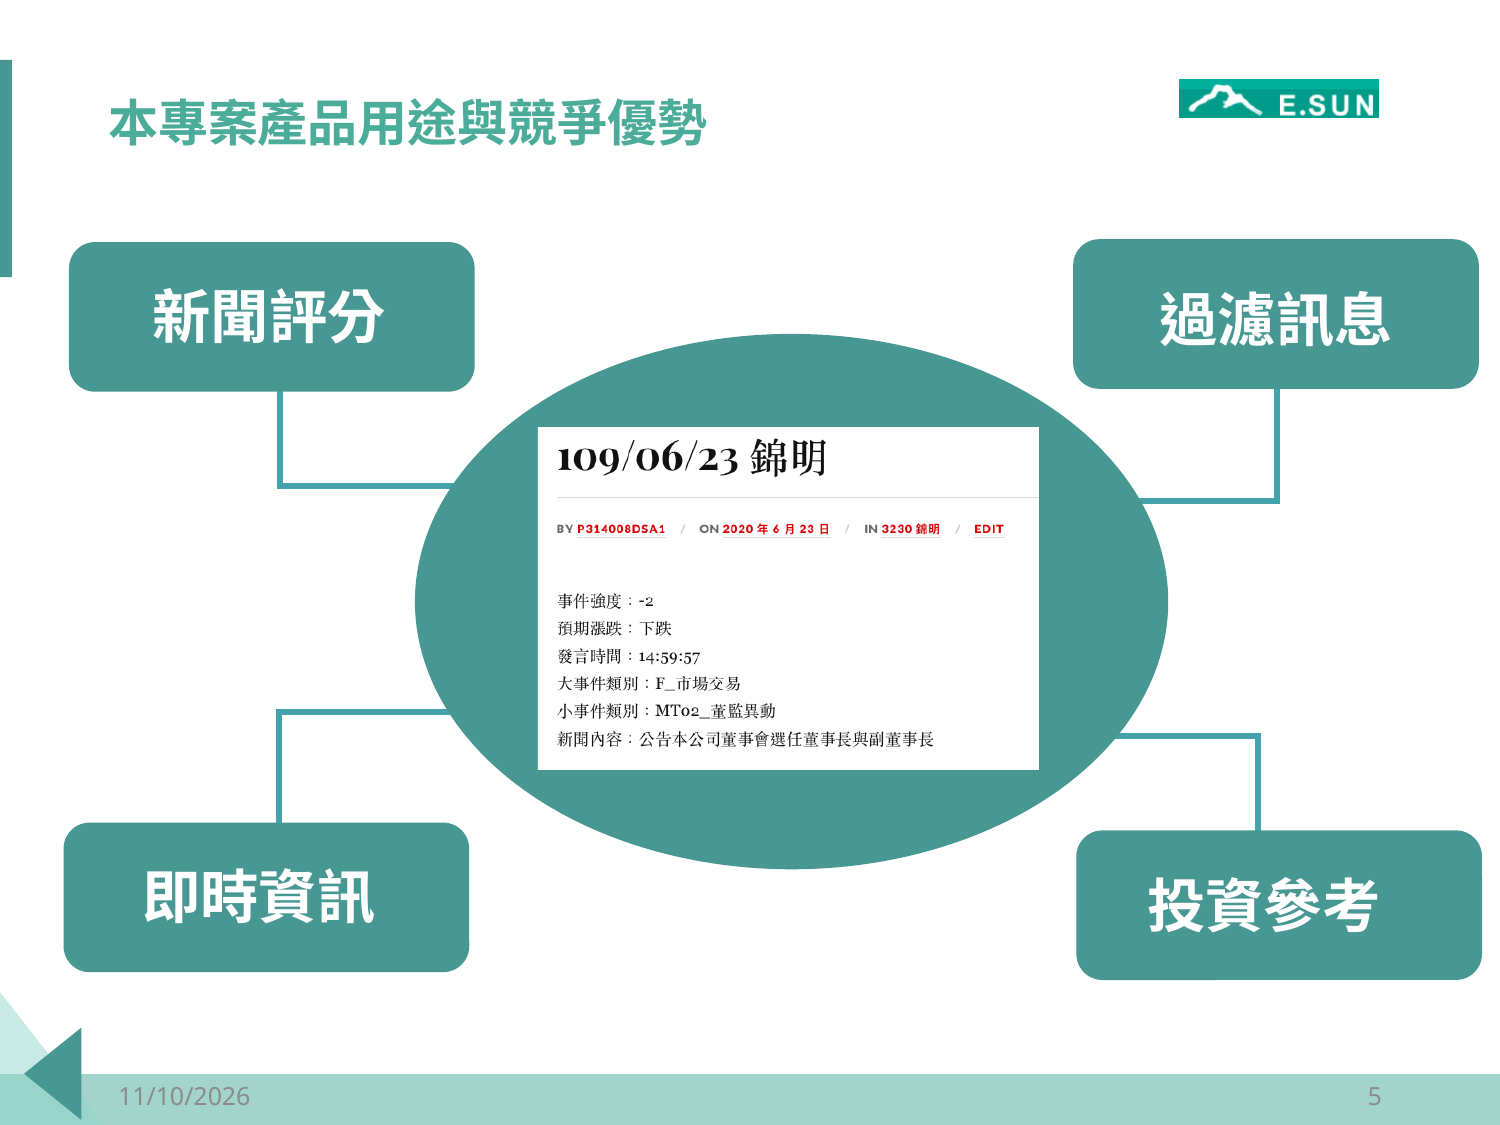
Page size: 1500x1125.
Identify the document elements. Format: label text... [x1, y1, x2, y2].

text_box [1072, 238, 1480, 390]
picture [537, 427, 1039, 770]
slide_number 5 [1059, 1067, 1397, 1125]
text_box [1075, 829, 1484, 982]
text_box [1119, 341, 1435, 502]
text_box [67, 241, 476, 393]
text_box 過濾訊息 [1144, 275, 1408, 341]
title 本專案產品用途與競爭優勢 [93, 75, 1387, 174]
text_box 投資參考 [1132, 862, 1396, 947]
text_box 即時資訊 [127, 872, 391, 938]
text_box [102, 711, 455, 872]
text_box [1096, 736, 1420, 843]
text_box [271, 382, 497, 590]
text_box [62, 821, 471, 974]
text_box 新聞評分 [137, 272, 401, 358]
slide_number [103, 1067, 441, 1125]
text_box [413, 332, 1170, 871]
